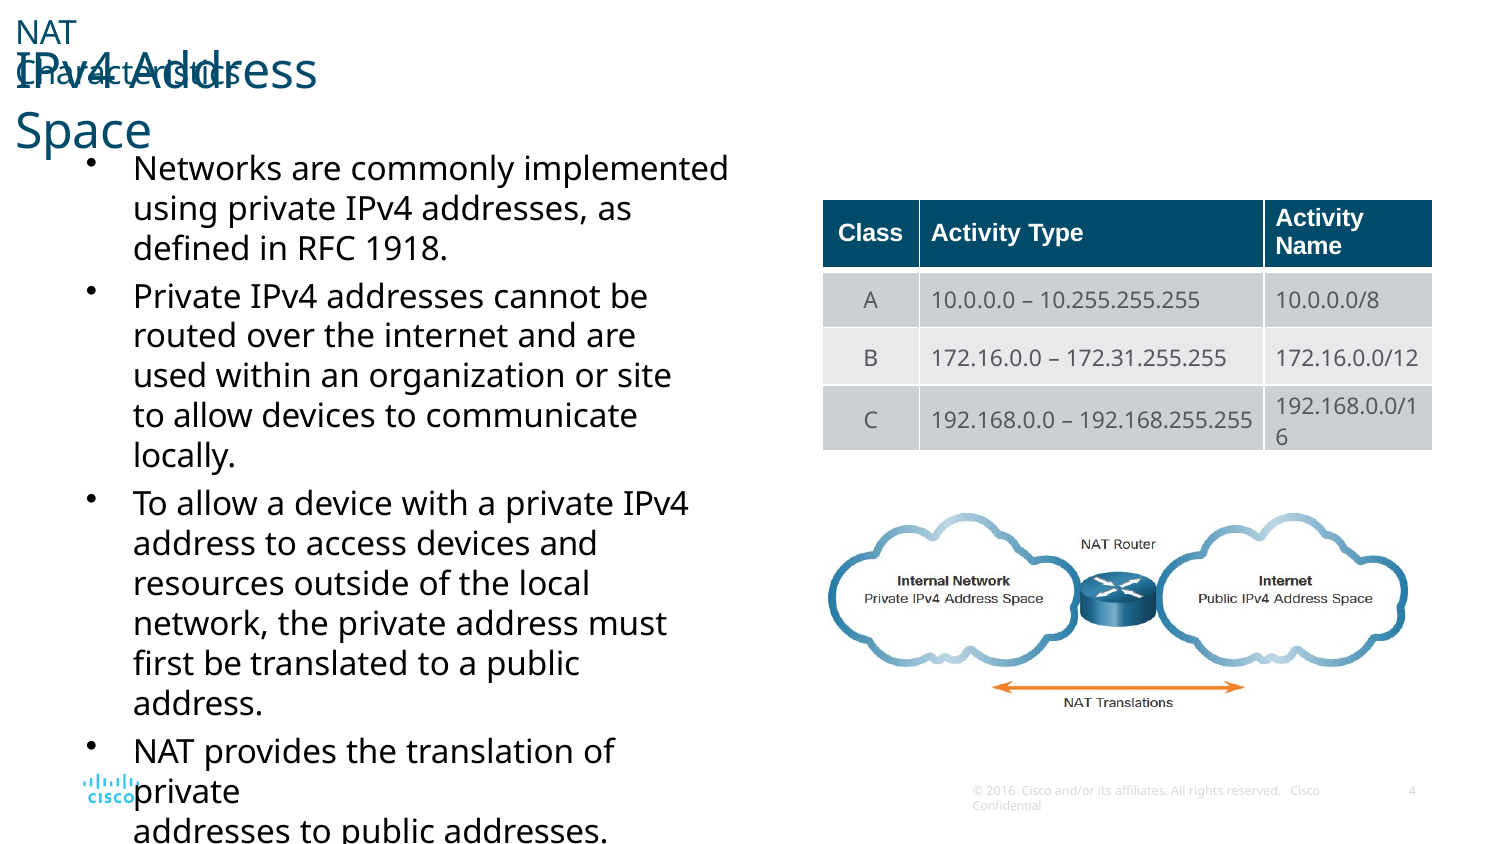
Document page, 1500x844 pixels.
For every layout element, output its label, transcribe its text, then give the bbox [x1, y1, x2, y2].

table_cell C [823, 386, 919, 450]
table_cell 10.0.0.0 – 10.255.255.255 [920, 273, 1263, 327]
table_cell 172.16.0.0 – 172.31.255.255 [920, 328, 1263, 384]
table_cell 192.168.0.0 – 192.168.255.255 [920, 386, 1263, 450]
text_box NAT Characteristics [12, 9, 310, 36]
title IPv4 Address Space [12, 36, 468, 180]
table_cell 172.16.0.0/12 [1265, 328, 1432, 384]
table_cell 10.0.0.0/8 [1265, 273, 1432, 327]
table_cell 192.168.0.0/1 6 [1265, 386, 1432, 450]
slide_number 36 [1402, 782, 1432, 844]
table_header Activity Name [1265, 200, 1432, 267]
picture [827, 512, 1408, 707]
text_box Networks are commonly implemented using private IPv4 addresses, as defined in RFC 1918. Private IPv4 addresses cannot be routed over the internet and are used within an organization or site to allow devices to communicate locally. To allow a device with a private IPv4 address to access devices and resources outside of the local network, the private address must first be translated to a public address. NAT provides the translation of private addresses to public addresses. [83, 144, 736, 844]
footer © 2016 Cisco and/or its affiliates. All rights reserved. Cisco Confidential [970, 782, 1381, 844]
table_cell B [823, 328, 919, 384]
table_header Activity Type [920, 200, 1263, 267]
table_cell A [823, 273, 919, 327]
table_header Class [823, 200, 919, 267]
